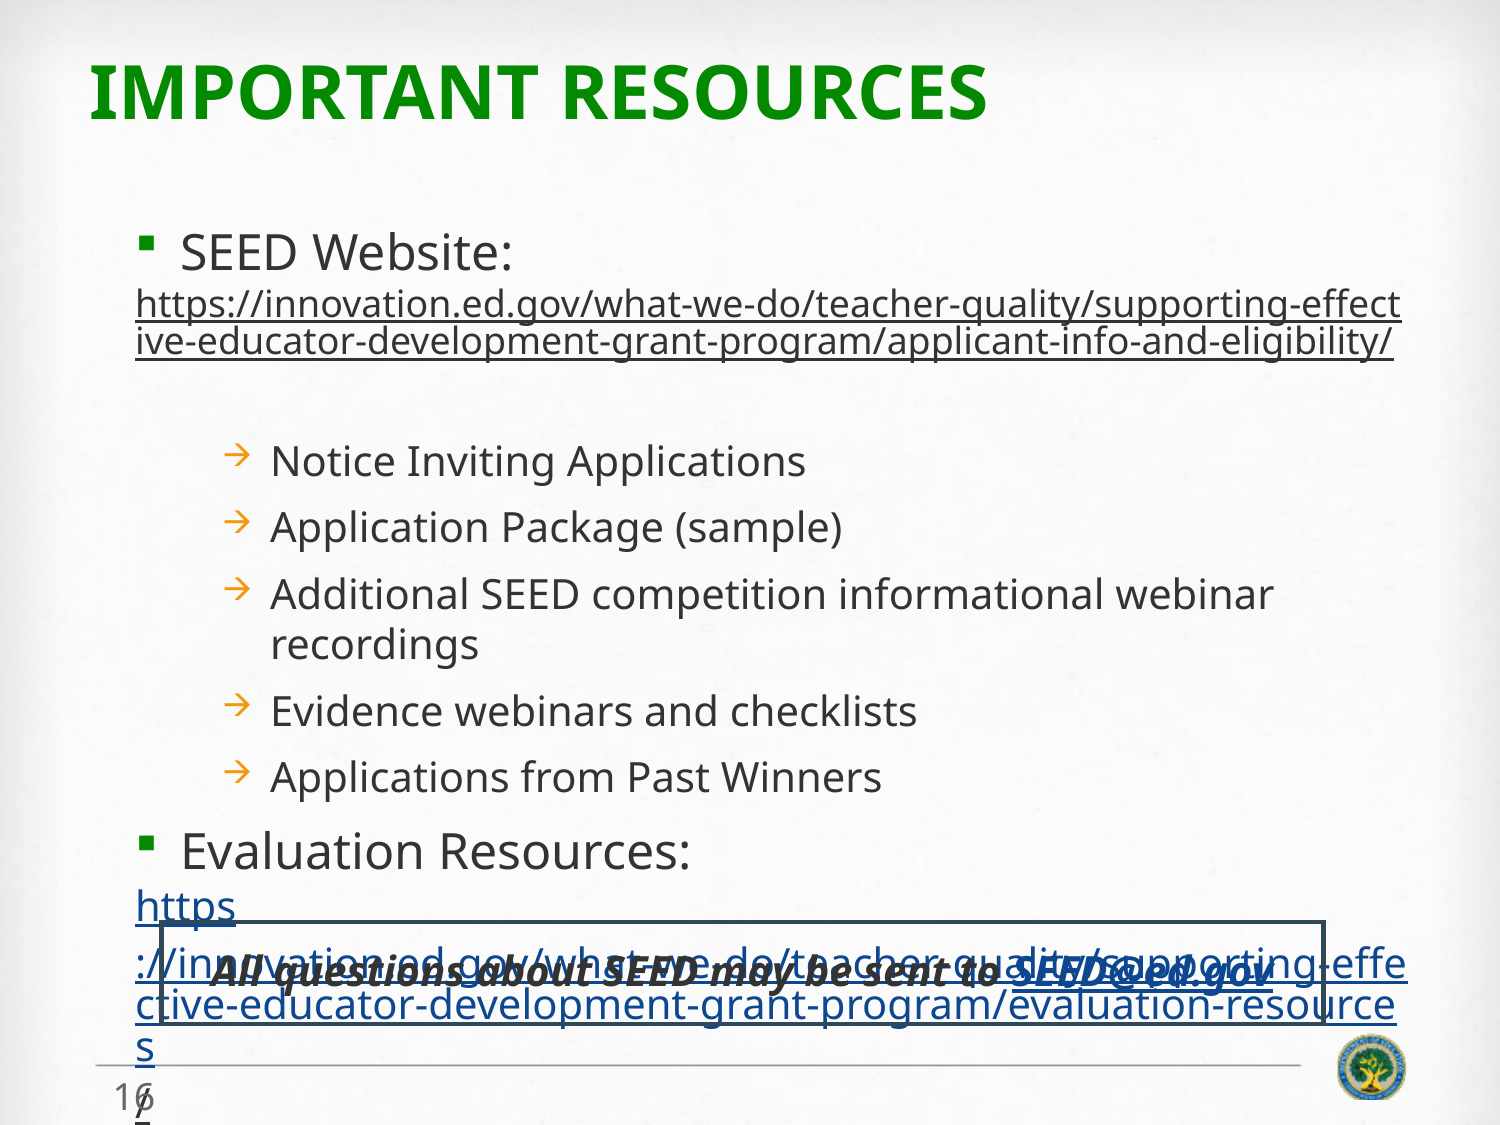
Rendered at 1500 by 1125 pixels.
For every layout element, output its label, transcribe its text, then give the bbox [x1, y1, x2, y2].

title Important Resources [75, 37, 1425, 130]
text_box All questions about SEED may be sent to SEED@ed.gov [161, 922, 1324, 1024]
list SEED Website: https://innovation.ed.gov/what-we-do/teacher-quality/supporting-effective-educator-development-grant-program/applicant-info-and-eligibility/ Notice Inviting Applications Application Package (sample) Additional SEED competition informational webinar recordings Evidence webinars and checklists Applications from Past Winners Evaluation Resources: https://innovation.ed.gov/what-we-do/teacher-quality/supporting-effective-educator-development-grant-program/evaluation-resources/ [75, 212, 1425, 925]
slide_number 16 [112, 1065, 200, 1125]
picture [0, 0, 1500, 1125]
